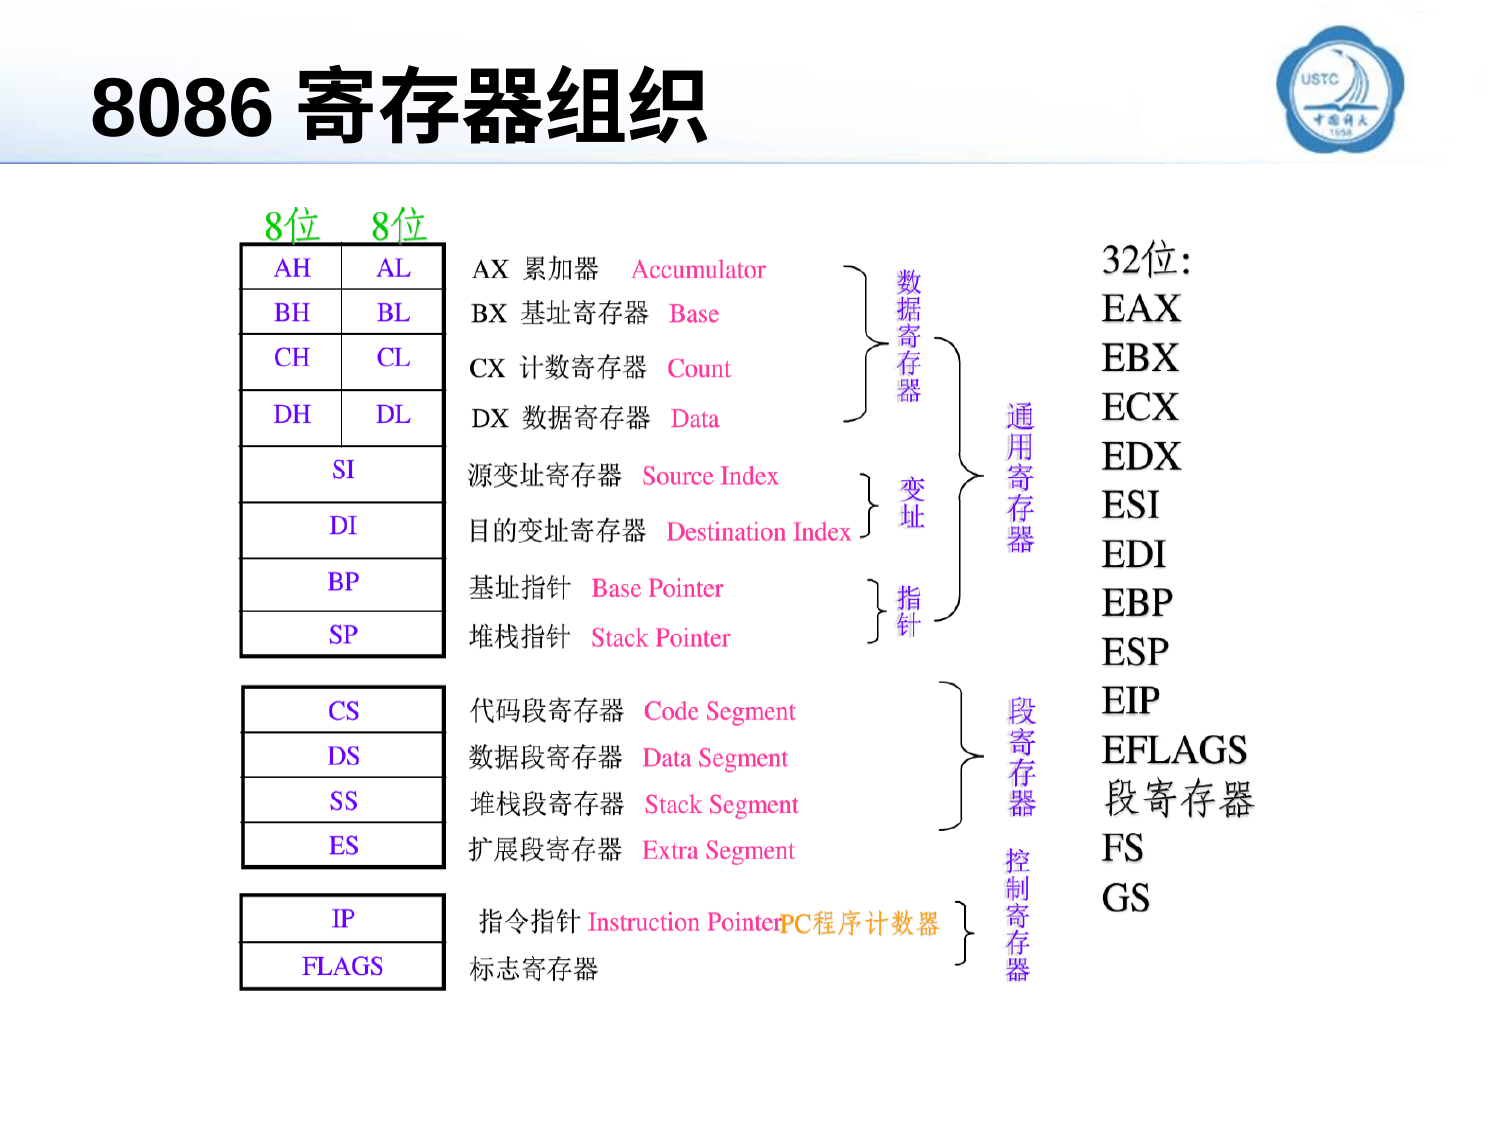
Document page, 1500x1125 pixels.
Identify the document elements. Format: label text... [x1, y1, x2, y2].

picture [0, 0, 1500, 164]
title 8086寄存器组织 [75, 45, 1425, 161]
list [230, 207, 1270, 1005]
